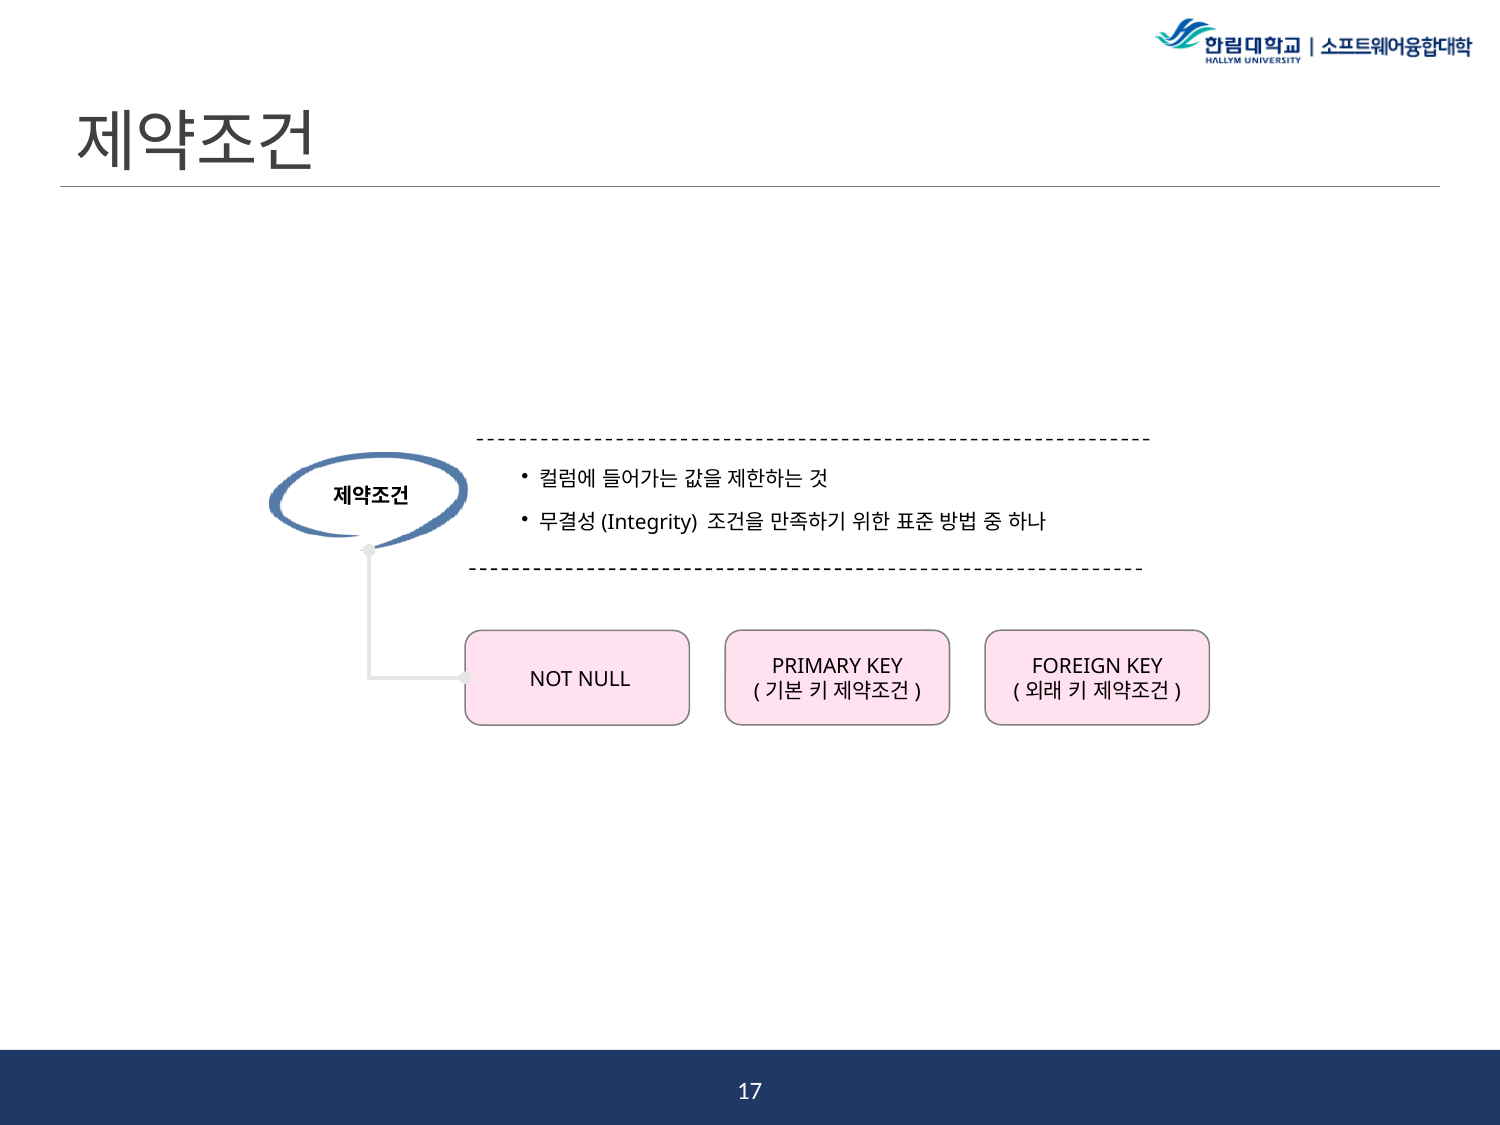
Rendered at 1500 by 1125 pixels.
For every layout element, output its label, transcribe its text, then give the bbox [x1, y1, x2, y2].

slide_number 16 [669, 1059, 831, 1120]
text_box 컬럼에 들어가는 값을 제한하는 것 무결성(Integrity) 조건을 만족하기 위한 표준 방법 중 하나 [506, 451, 1062, 542]
text_box NOT NULL [465, 630, 690, 726]
picture [1148, 7, 1483, 76]
title 제약조건 [60, 62, 1440, 187]
text_box PRIMARY KEY (기본 키 제약조건) [725, 630, 950, 725]
text_box FOREIGN KEY (외래 키 제약조건) [985, 630, 1210, 725]
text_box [352, 565, 482, 663]
picture [268, 450, 470, 551]
